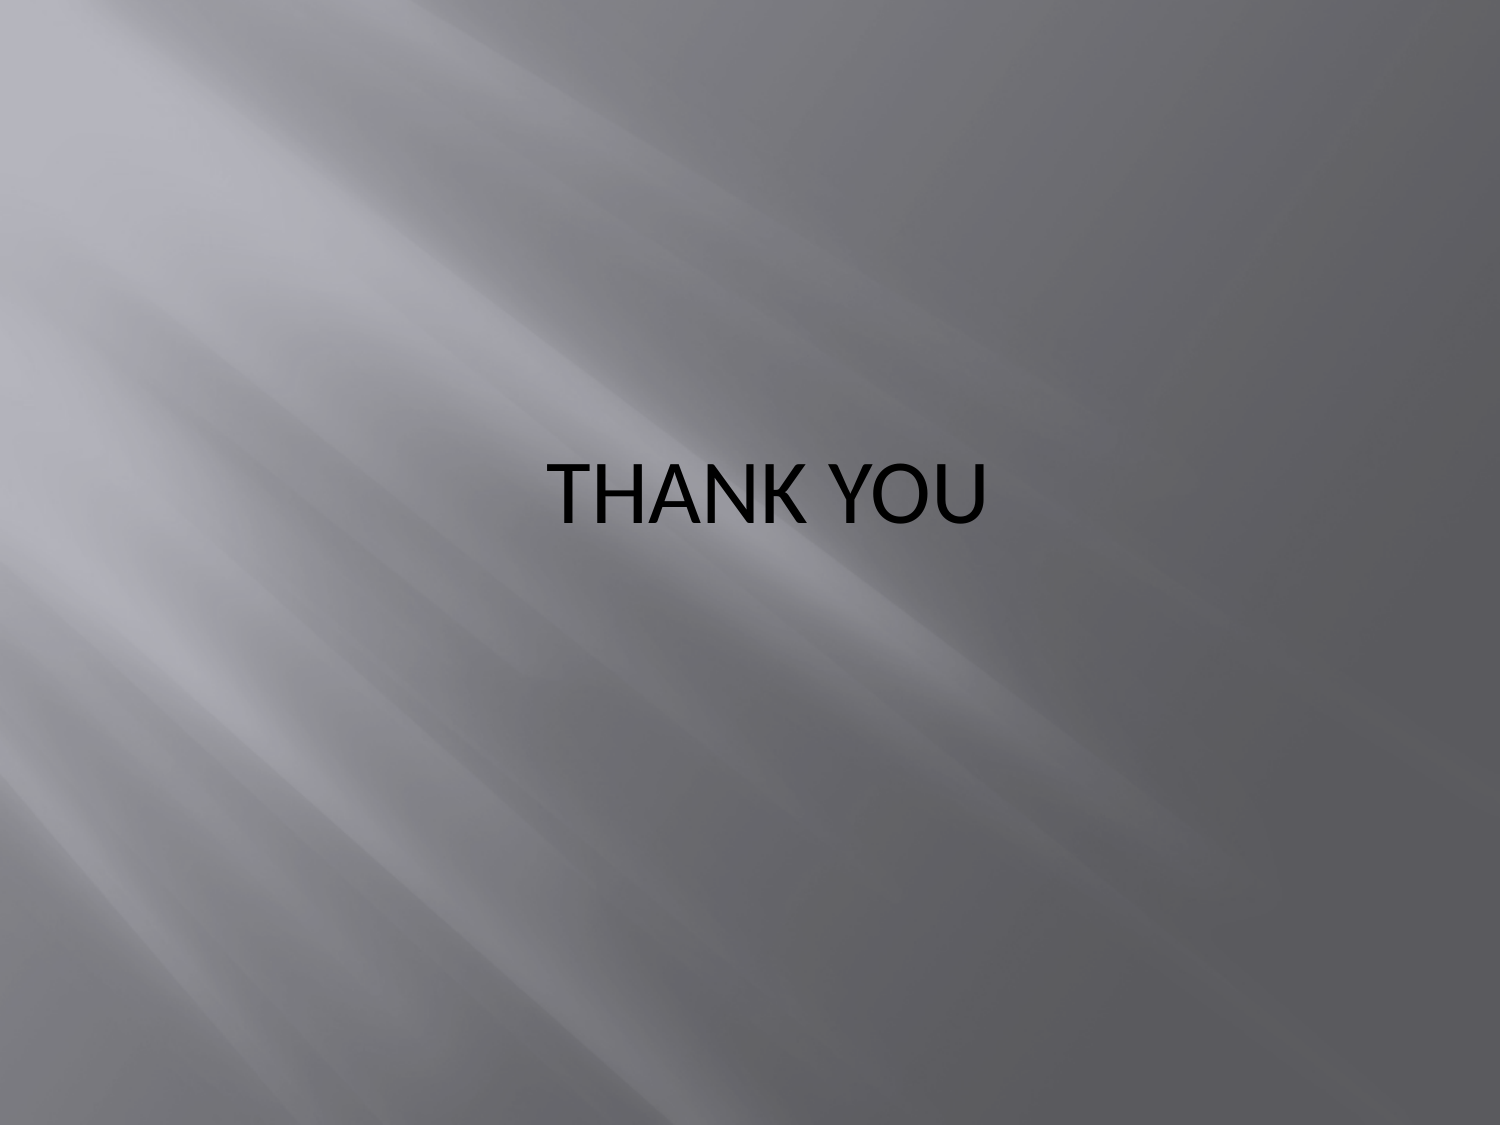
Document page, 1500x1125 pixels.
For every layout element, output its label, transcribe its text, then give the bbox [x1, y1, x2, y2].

text_box THANK YOU [93, 392, 1444, 581]
